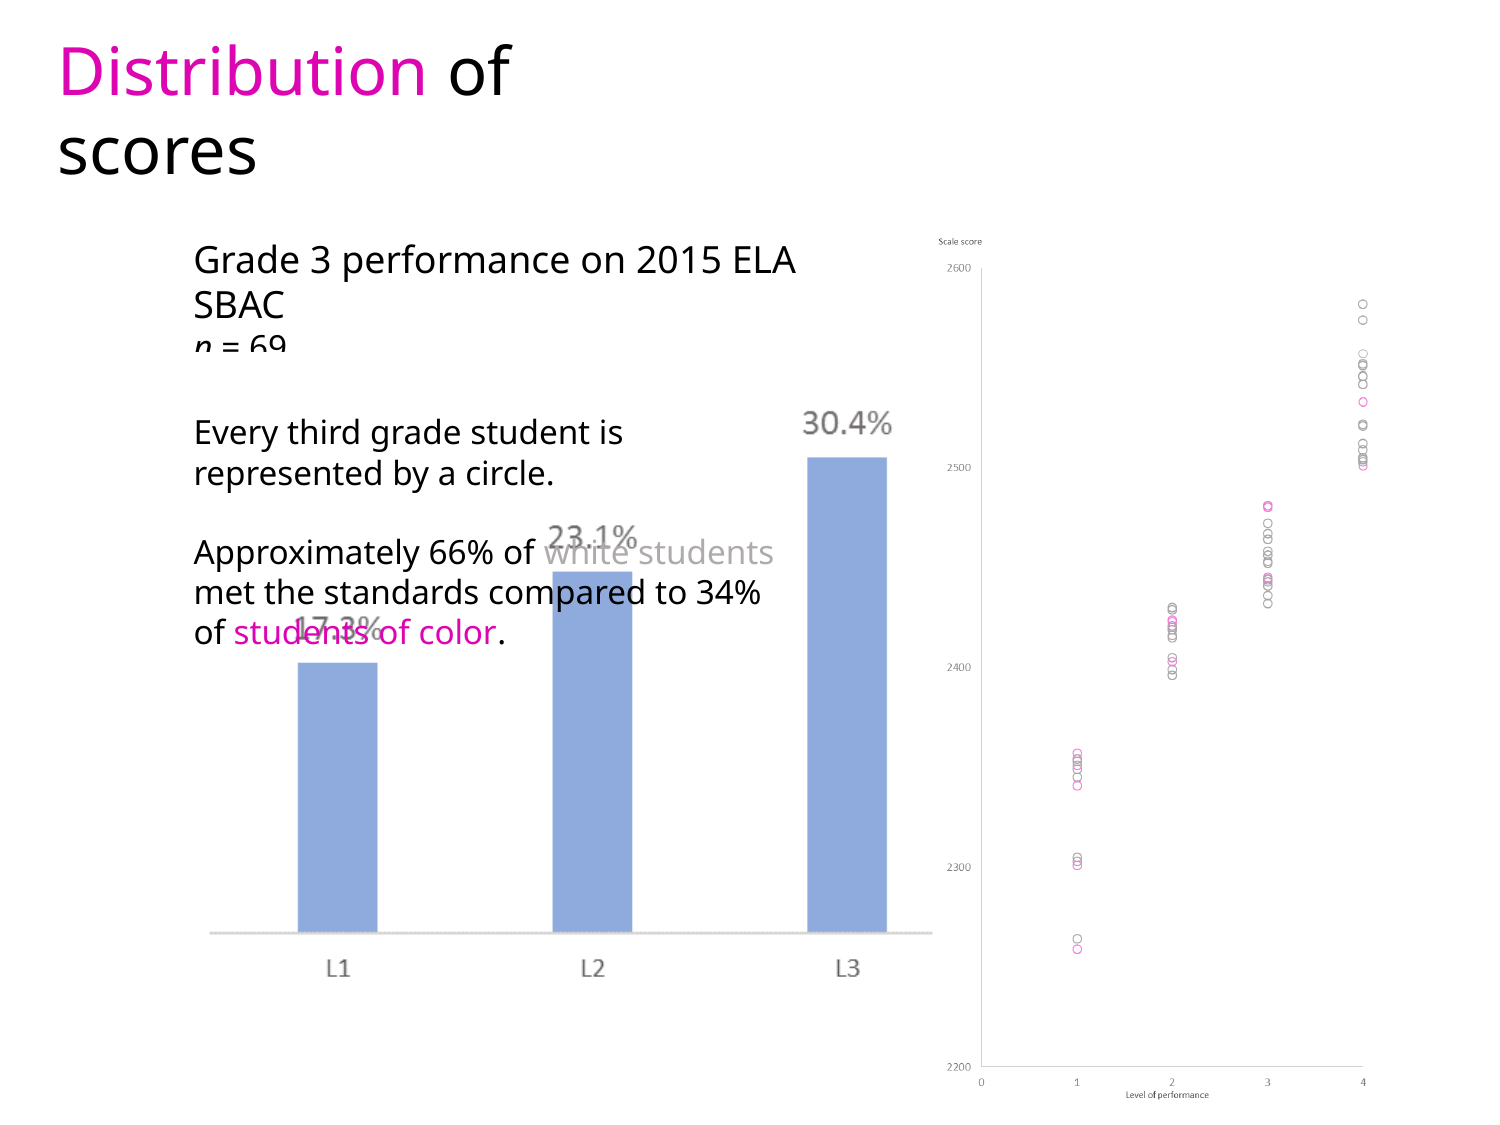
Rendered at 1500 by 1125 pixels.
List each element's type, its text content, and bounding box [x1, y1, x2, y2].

text_box Grade 3 performance on 2015 ELA SBAC n = 69 [178, 228, 870, 352]
picture [178, 228, 1394, 1113]
text_box Distribution of scores [43, 21, 691, 196]
